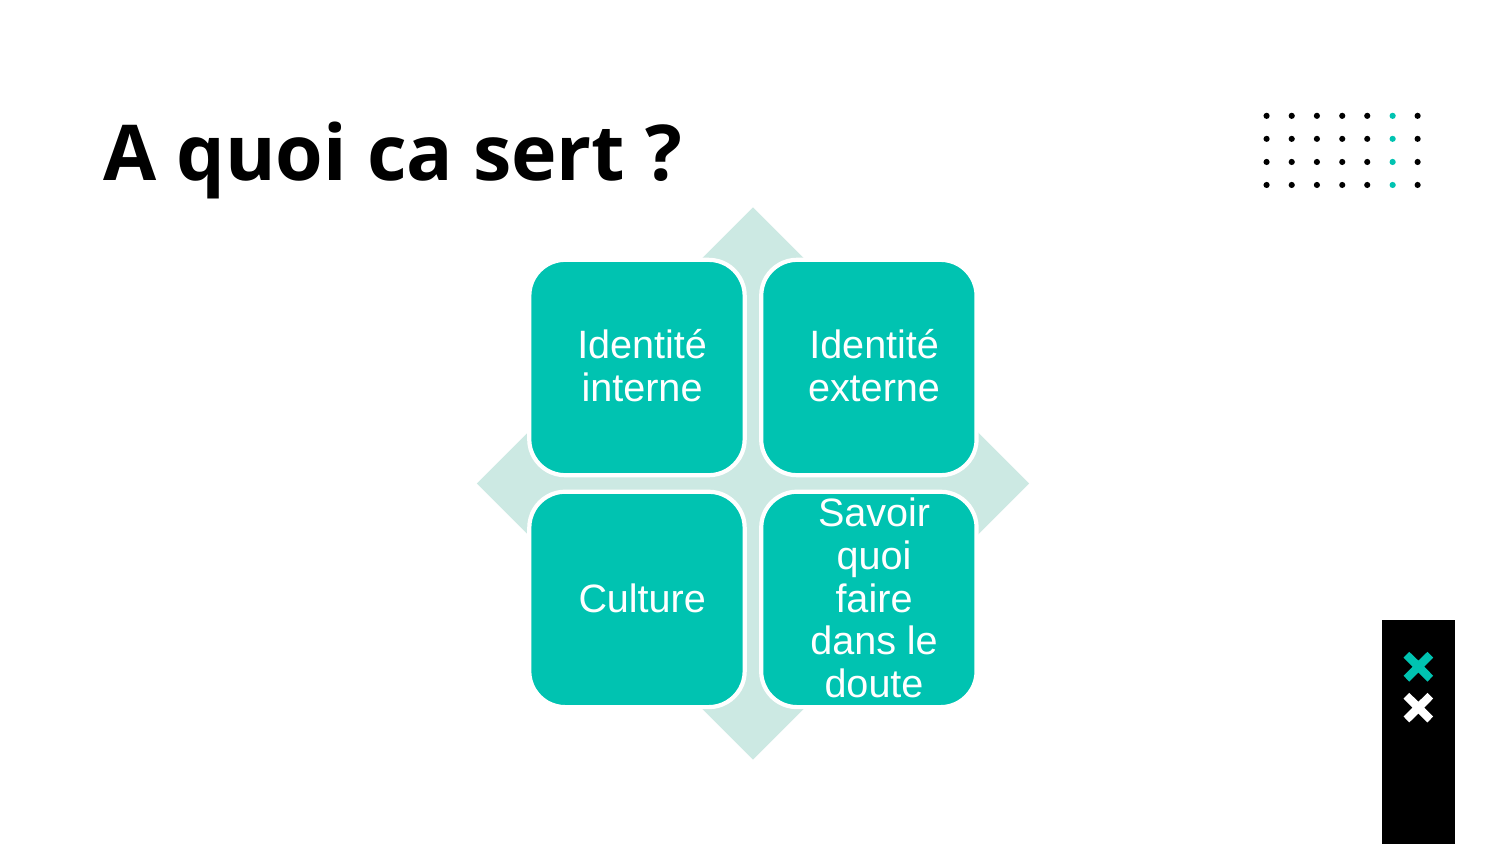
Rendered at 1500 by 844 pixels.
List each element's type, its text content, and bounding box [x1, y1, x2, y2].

title A quoi ca sert ? [88, 88, 1418, 207]
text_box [88, 207, 1418, 760]
